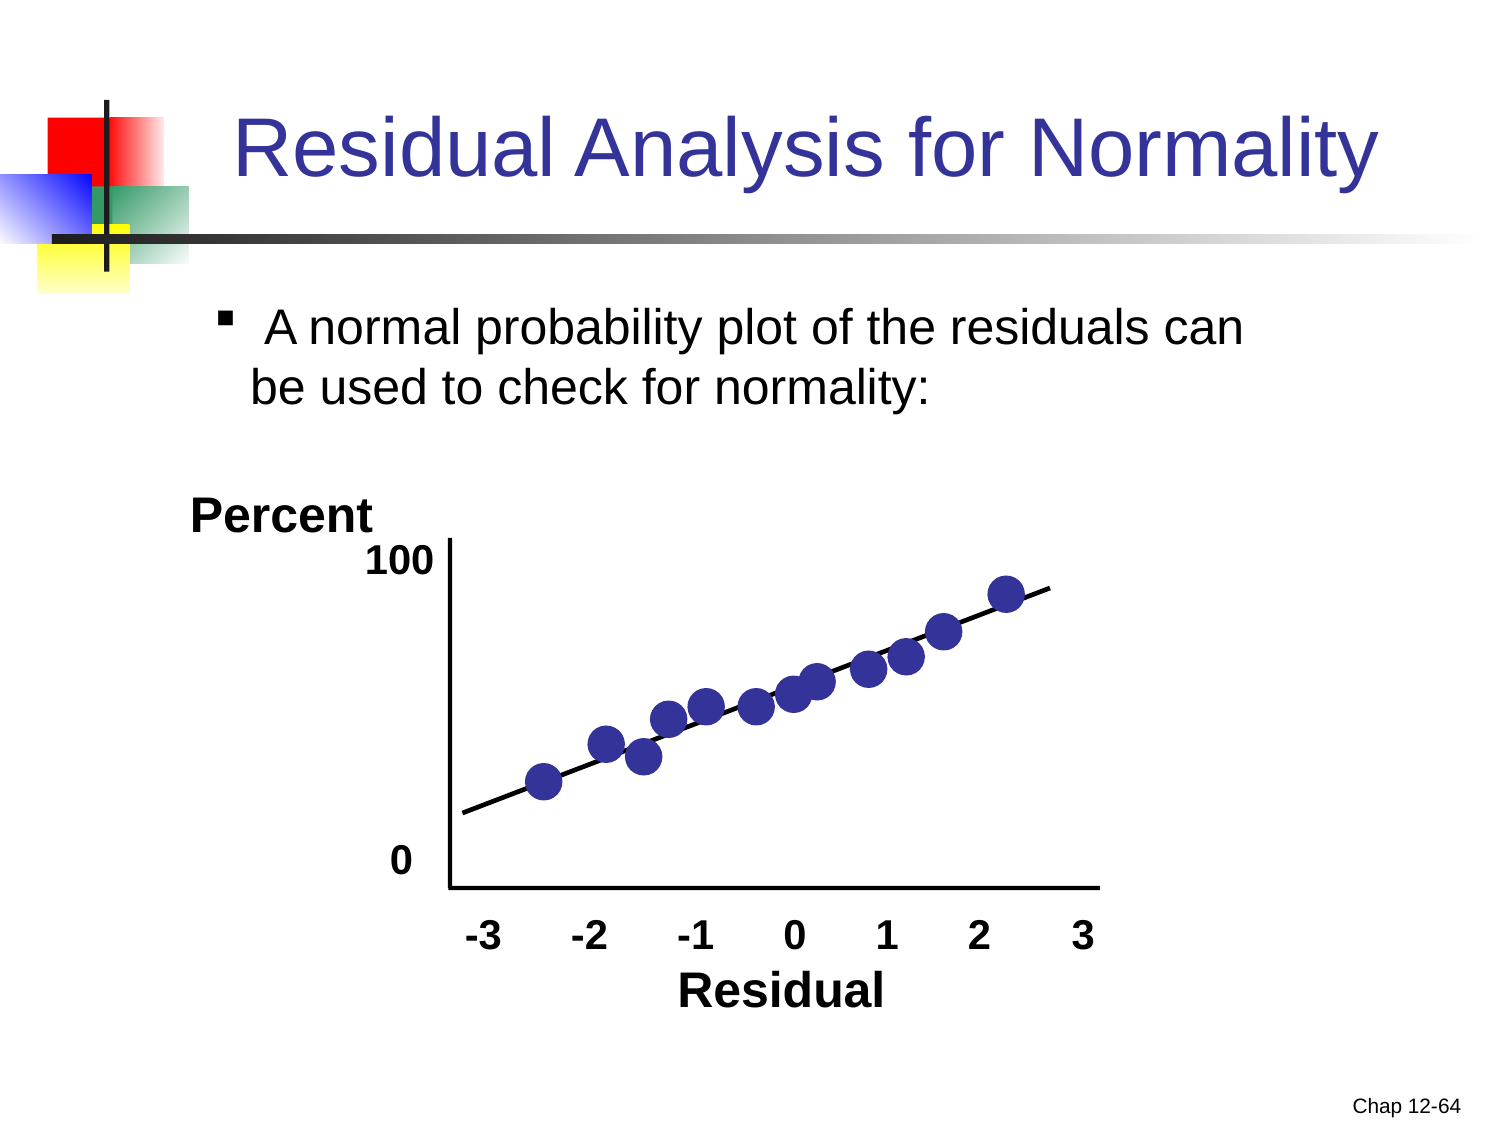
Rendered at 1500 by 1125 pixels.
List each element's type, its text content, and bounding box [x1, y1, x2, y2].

text_box [799, 663, 836, 701]
text_box [887, 638, 925, 676]
text_box 0 [374, 825, 450, 891]
text_box A normal probability plot of the residuals can be used to check for normality: [199, 287, 1313, 423]
text_box [524, 762, 563, 801]
text_box [924, 612, 963, 651]
text_box [737, 687, 775, 726]
text_box Residual [662, 966, 1013, 1025]
text_box -3 -2 -1 0 1 2 3 [450, 900, 1163, 966]
slide_number Chap 12-64 [1125, 1071, 1475, 1125]
text_box [774, 675, 813, 714]
text_box [624, 738, 663, 776]
text_box [987, 575, 1025, 613]
text_box [587, 725, 625, 763]
text_box Percent [175, 475, 389, 551]
text_box [649, 700, 688, 739]
title Residual Analysis for Normality [213, 37, 1400, 200]
text_box [849, 650, 888, 688]
text_box [687, 687, 725, 726]
text_box 100 [350, 525, 450, 591]
